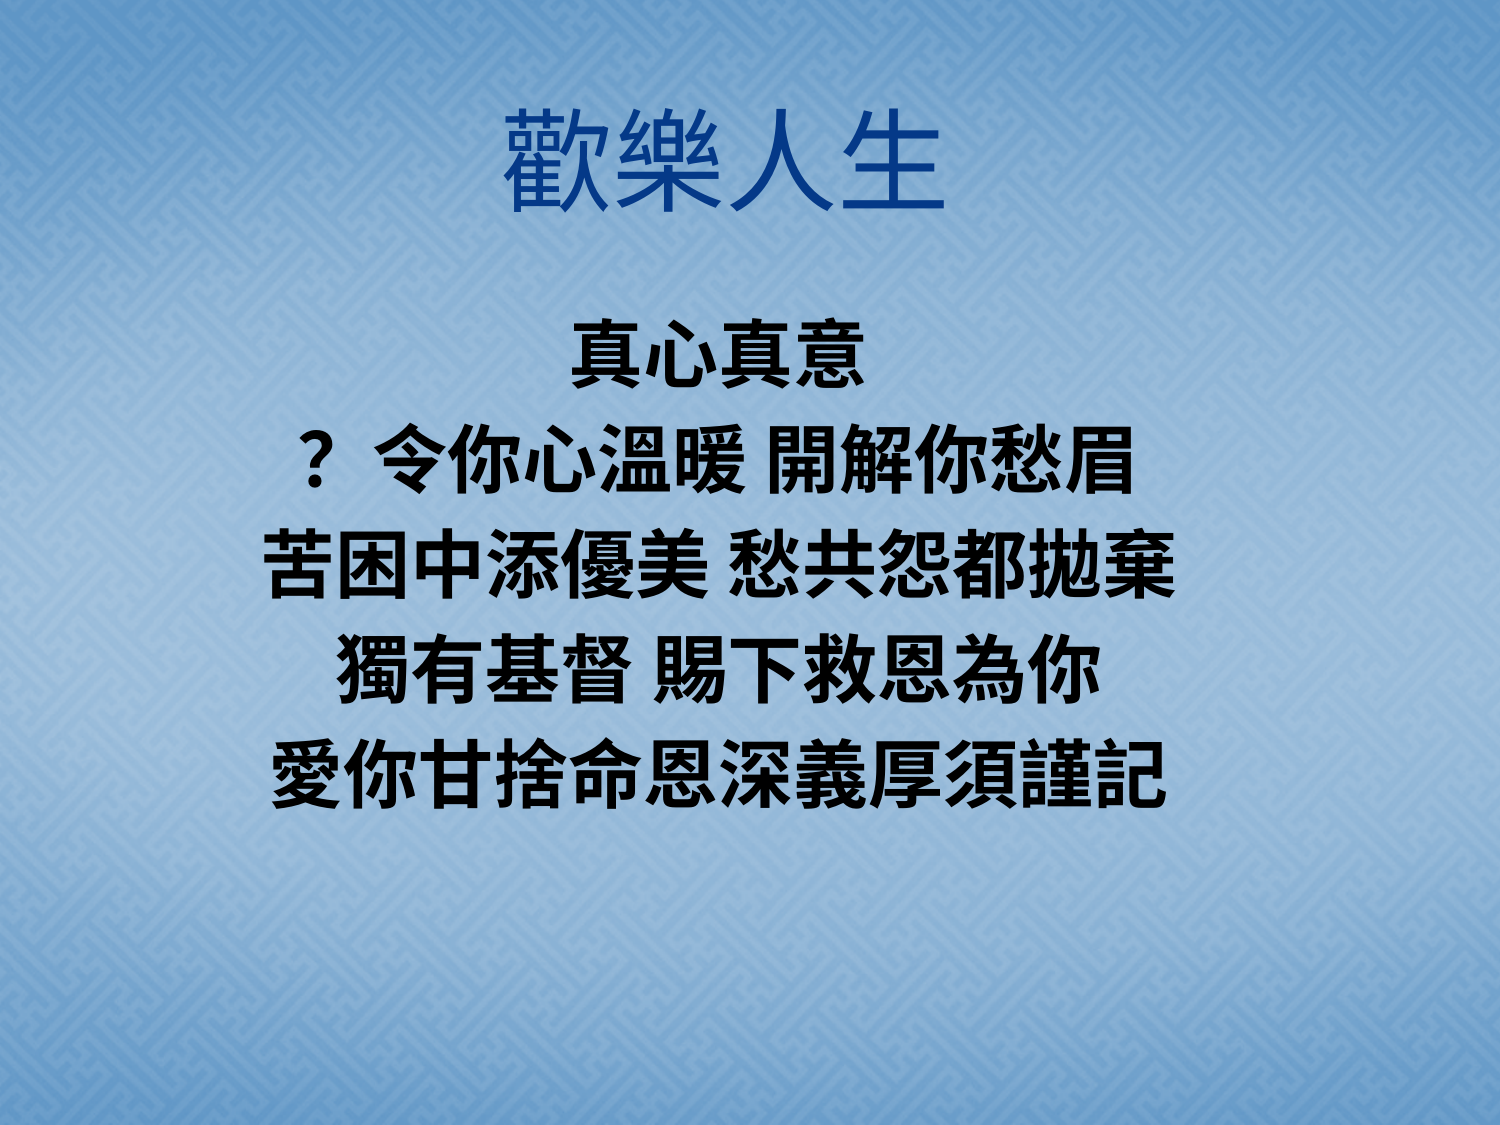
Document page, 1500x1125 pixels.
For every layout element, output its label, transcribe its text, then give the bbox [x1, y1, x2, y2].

title 歡樂人生 [87, 37, 1363, 279]
subtitle 真心真意 ？令你心溫暖 開解你愁眉 苦困中添優美 愁共怨都拋棄 獨有基督 賜下救恩為你 愛你甘捨命恩深義厚須謹記 [174, 299, 1263, 1000]
